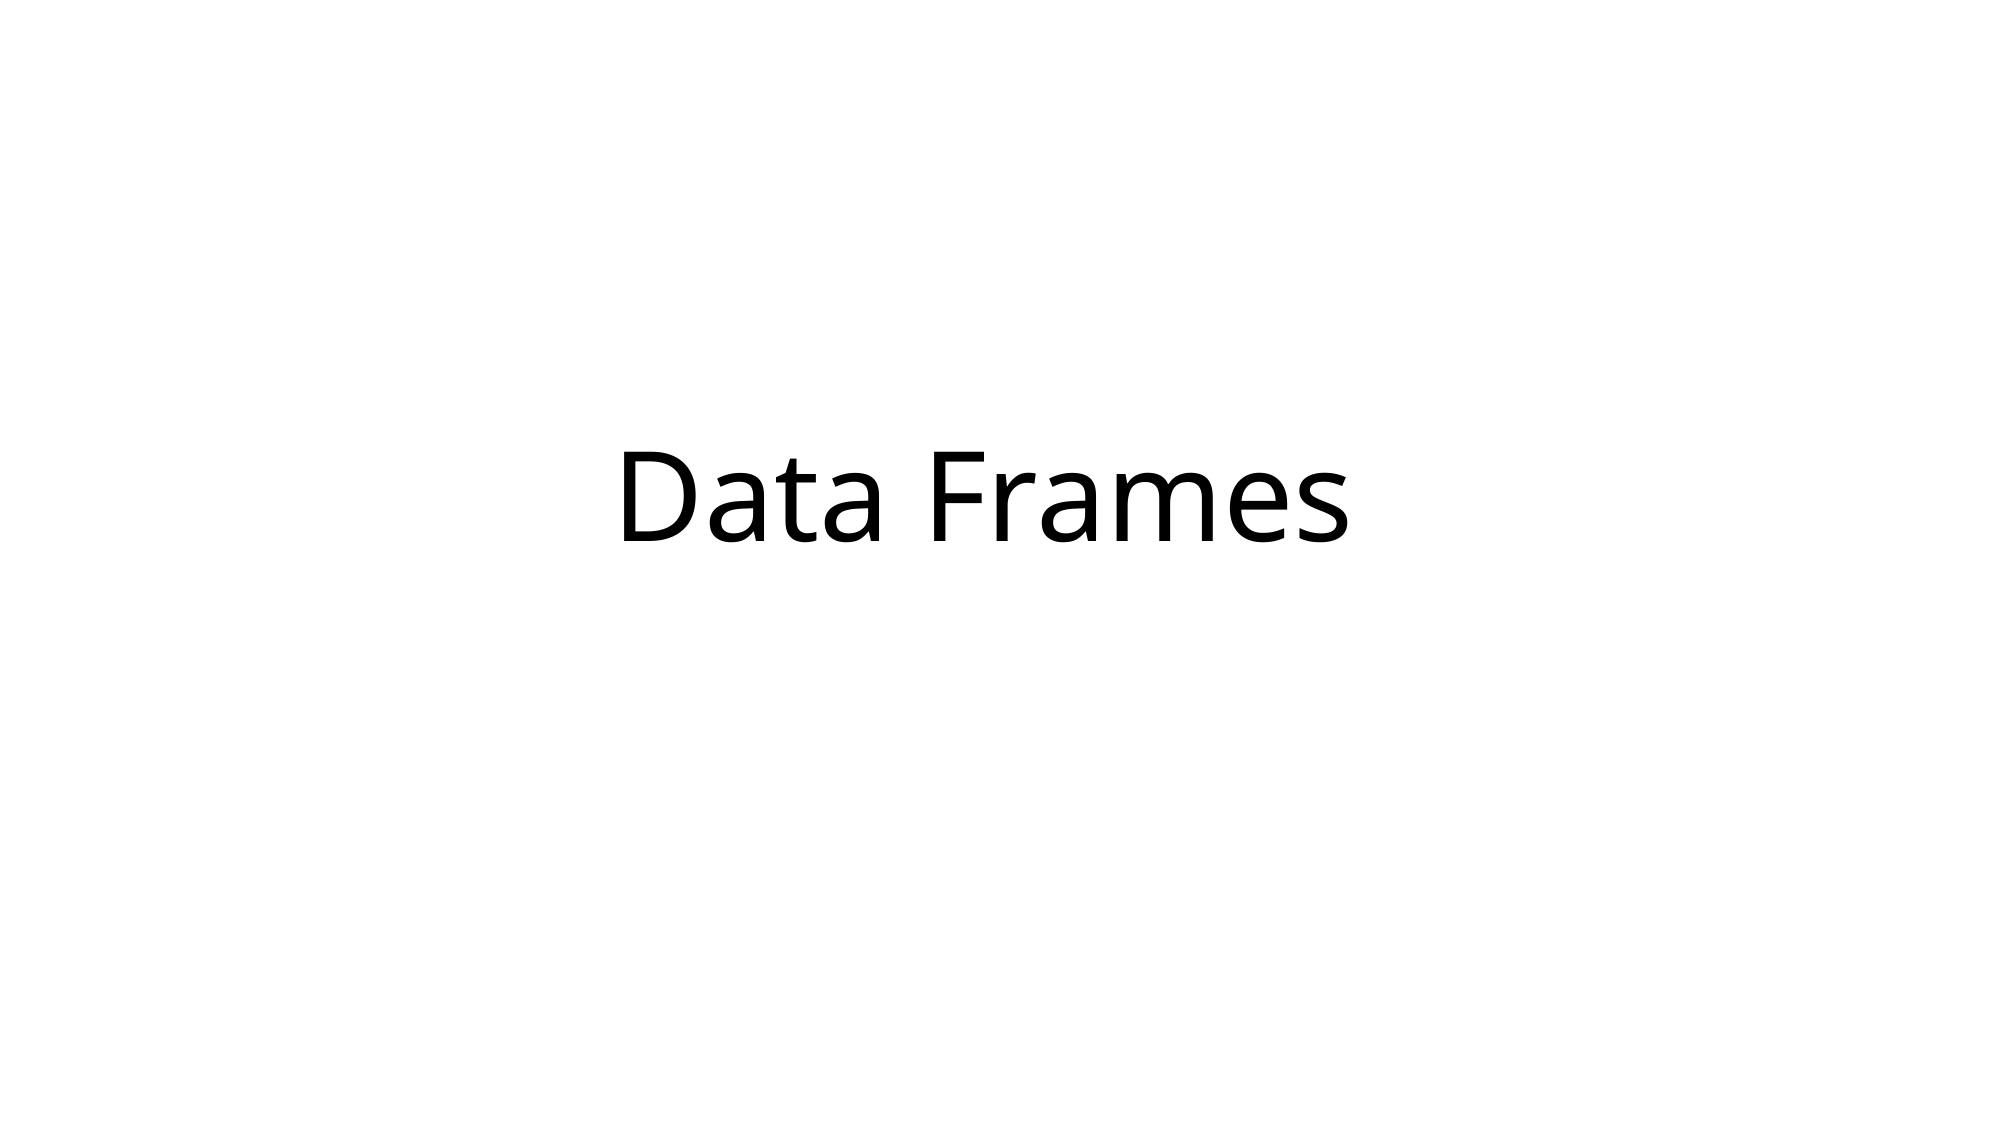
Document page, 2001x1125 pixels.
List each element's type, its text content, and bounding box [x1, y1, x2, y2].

title Data Frames [249, 184, 1750, 576]
